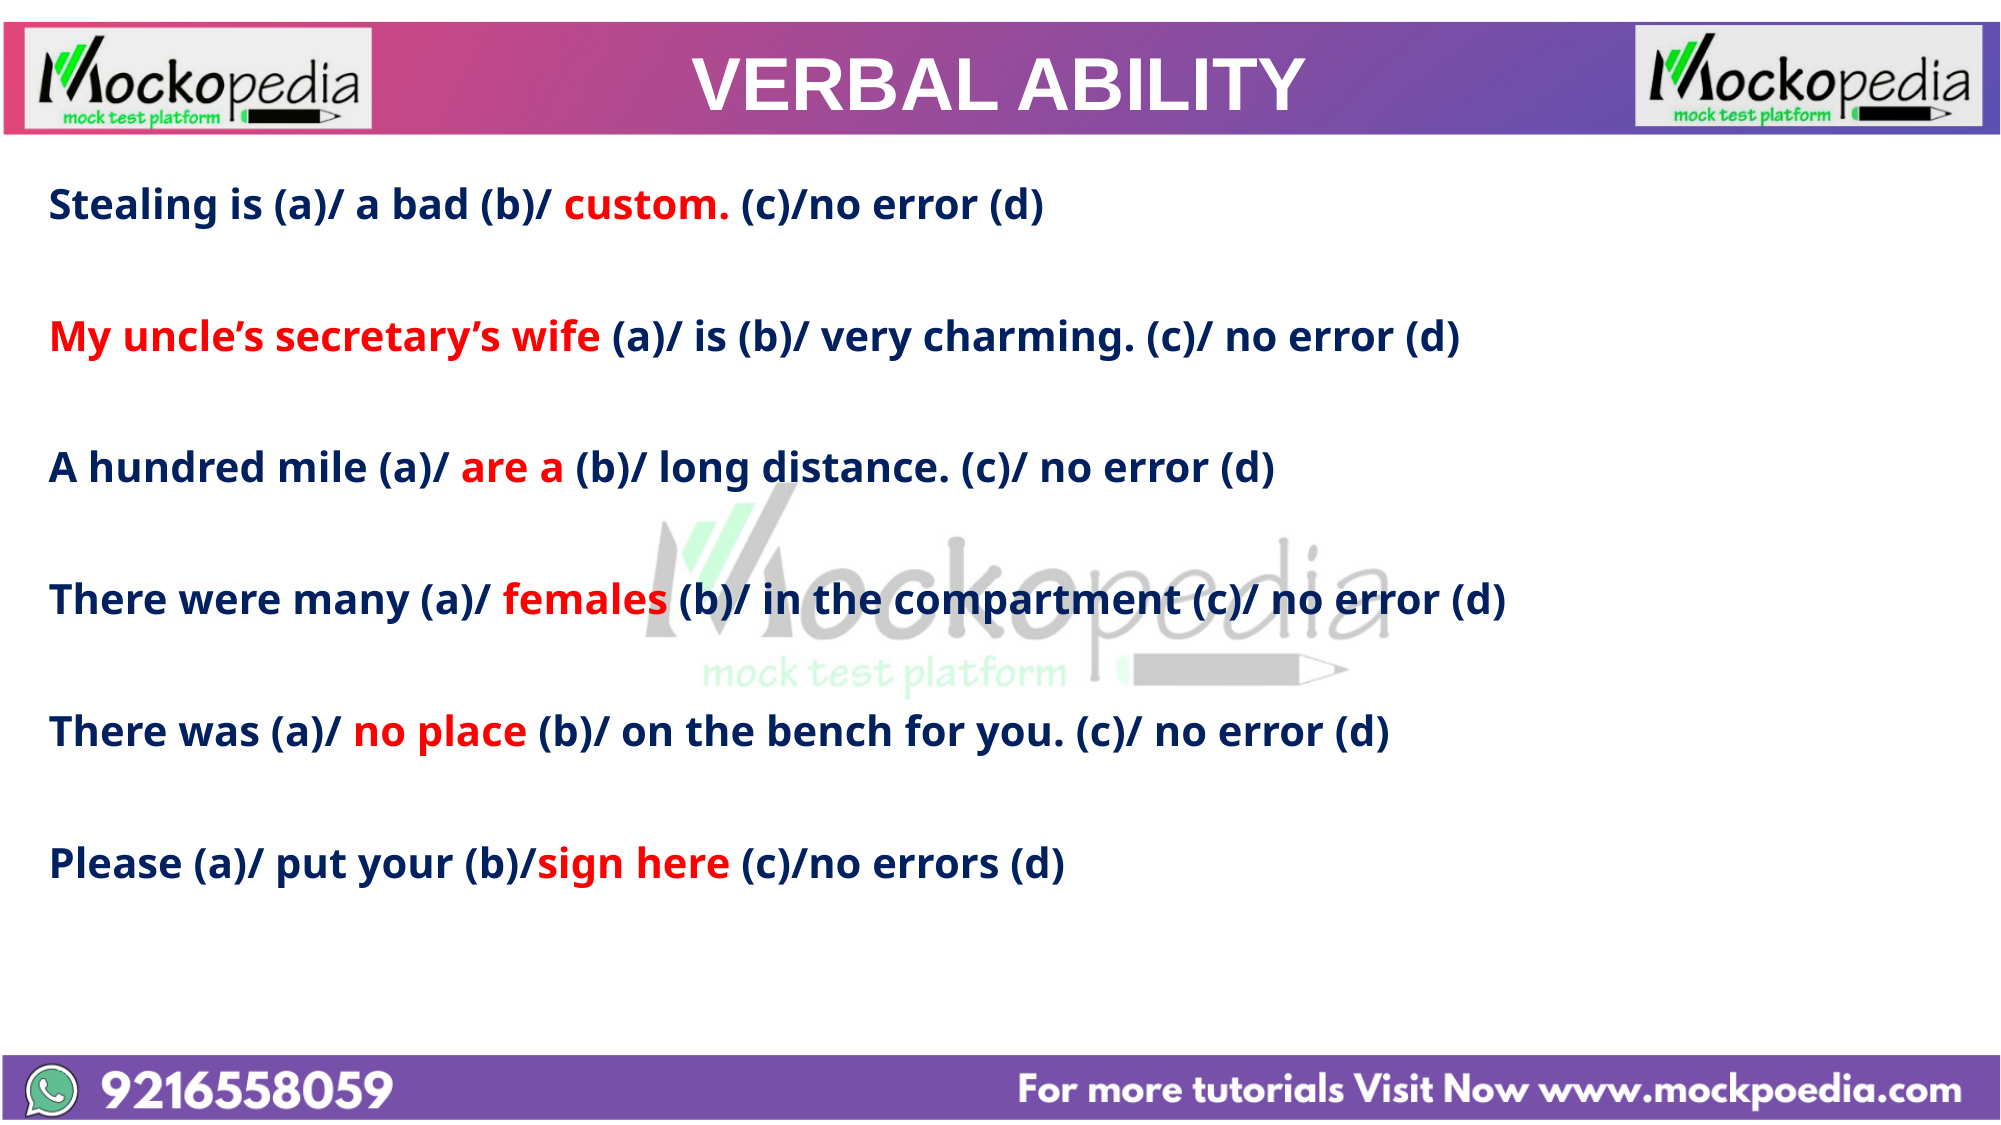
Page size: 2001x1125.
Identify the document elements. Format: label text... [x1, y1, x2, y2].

picture [0, 0, 2001, 1125]
list Stealing is (a)/ a bad (b)/ custom. (c)/no error (d) My uncle’s secretary’s wife (a)/ is (b)/ very charming. (c)/ no error (d) A hundred mile (a)/ are a (b)/ long distance. (c)/ no error (d) There were many (a)/ females (b)/ in the compartment (c)/ no error (d) There was (a)/ no place (b)/ on the bench for you. (c)/ no error (d) Please (a)/ put your (b)/sign here (c)/no errors (d) [33, 175, 1959, 1053]
title VERBAL ABILITY [41, 31, 1959, 142]
